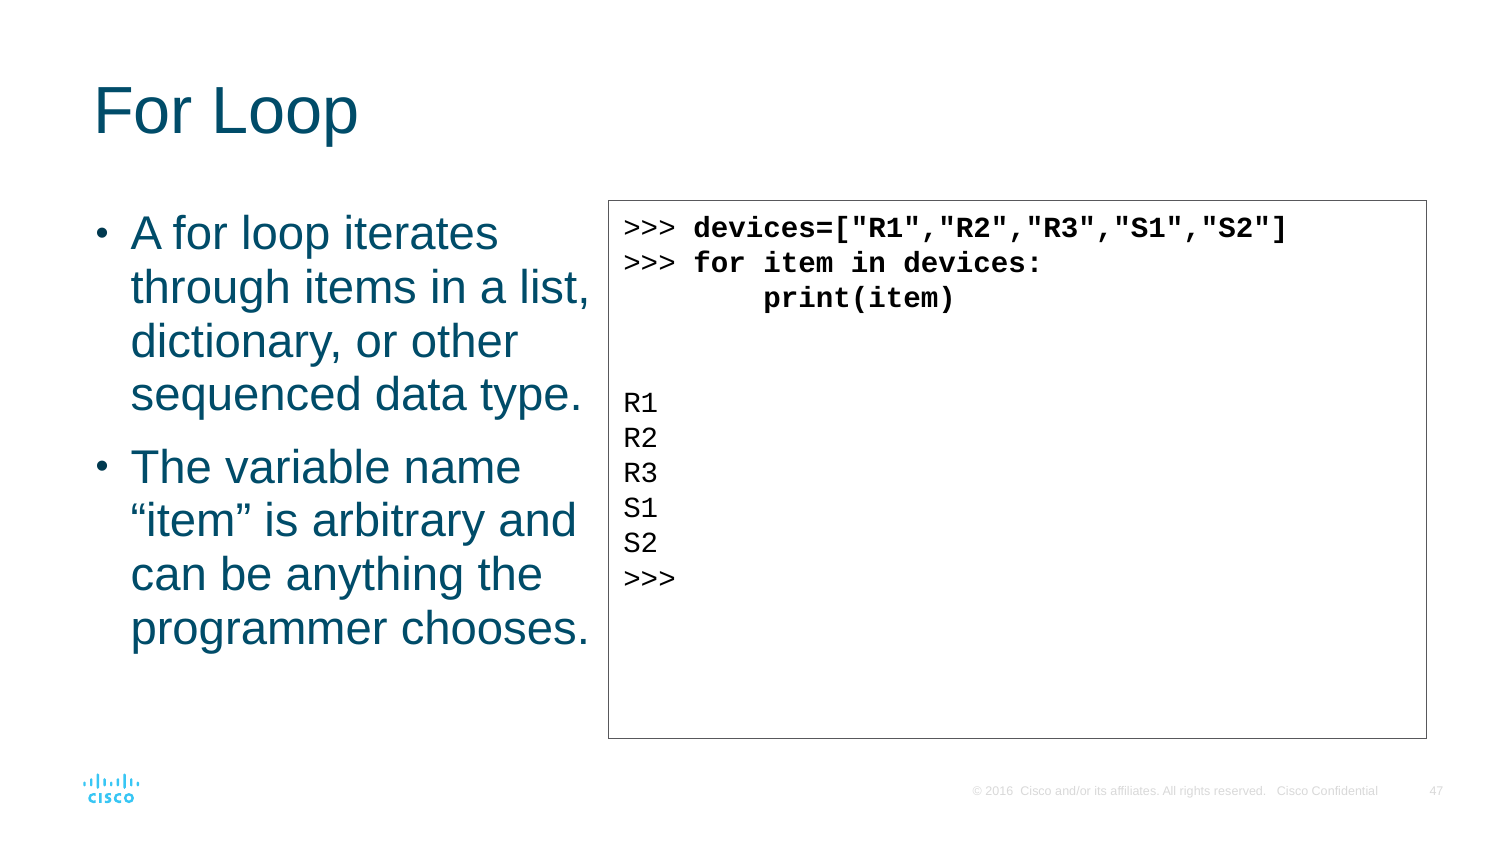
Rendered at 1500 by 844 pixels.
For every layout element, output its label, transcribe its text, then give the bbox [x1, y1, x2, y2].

list A for loop iterates through items in a list, dictionary, or other sequenced data type. The variable name “item” is arbitrary and can be anything the programmer chooses. [71, 199, 613, 741]
text_box >>> devices=["R1","R2","R3","S1","S2"] >>> for item in devices: print(item) R1 R2 R3 S1 S2 >>> [613, 200, 1427, 739]
title For Loop [78, 54, 1448, 175]
